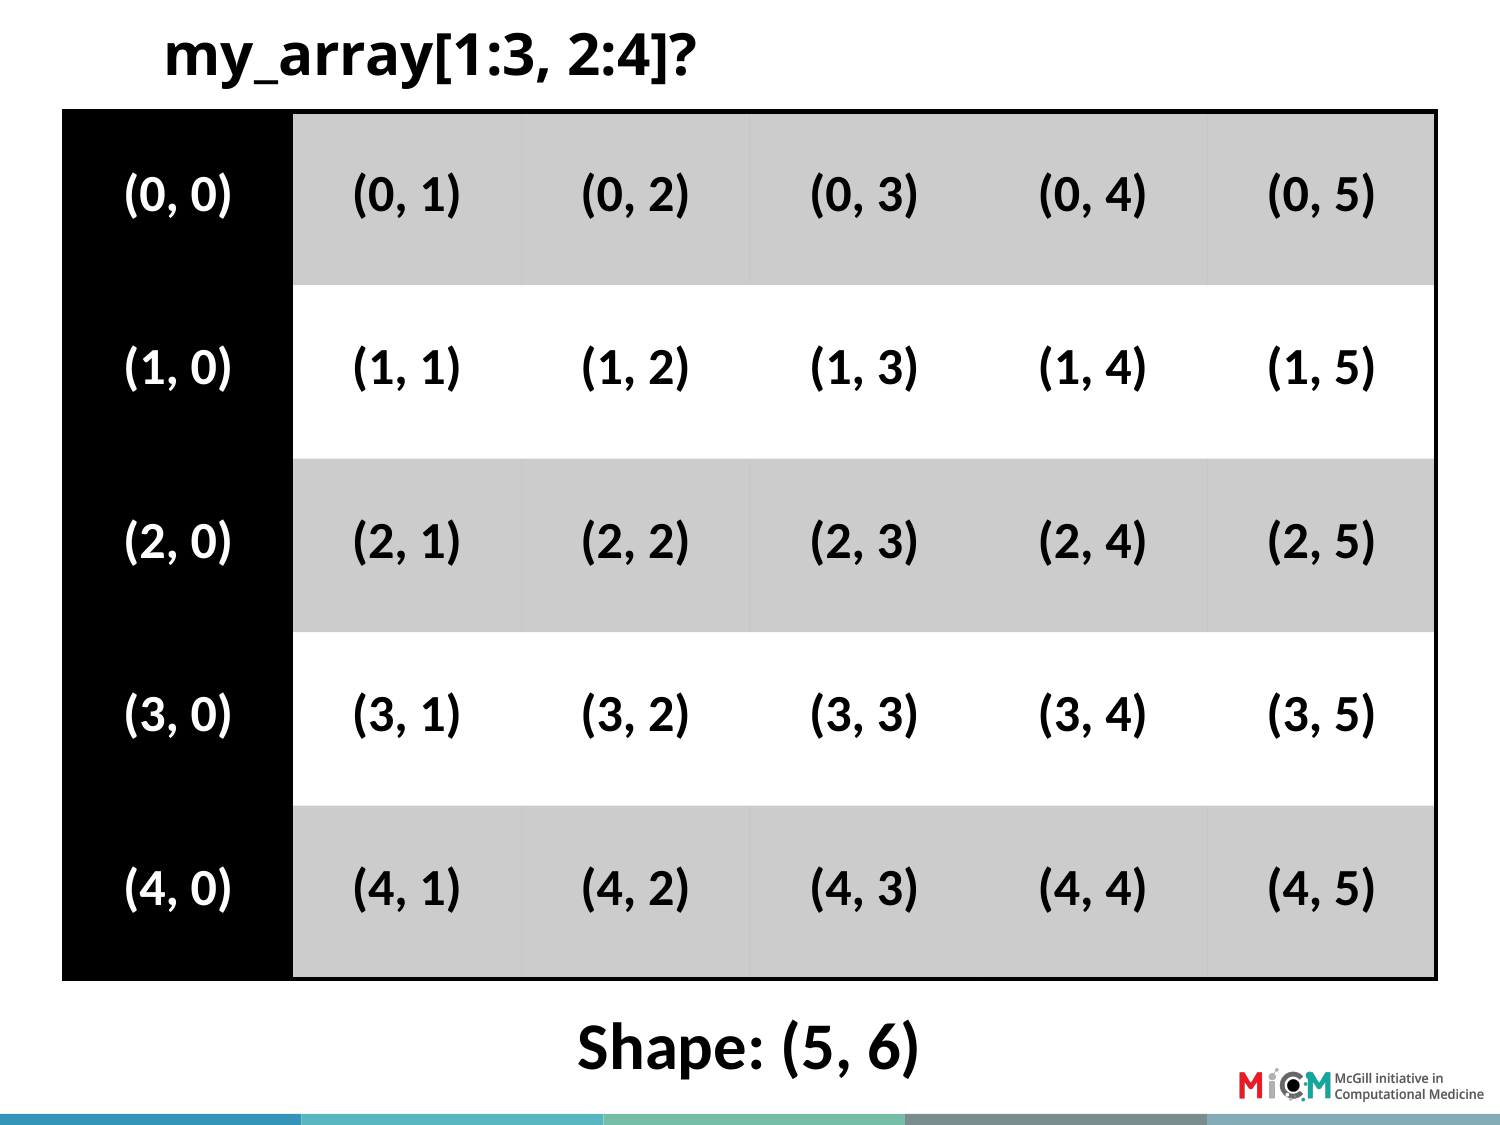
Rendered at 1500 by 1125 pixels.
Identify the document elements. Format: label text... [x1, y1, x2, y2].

table_cell (1, 5) [1207, 285, 1434, 459]
table_header (0, 2) [521, 114, 750, 285]
picture [1211, 1051, 1500, 1122]
table_cell (4, 2) [521, 806, 750, 977]
table_cell (4, 5) [1207, 806, 1434, 977]
table_cell (3, 3) [750, 632, 979, 806]
table_cell (2, 3) [750, 459, 979, 632]
table_cell (2, 1) [293, 459, 521, 632]
table_cell (2, 5) [1207, 459, 1434, 632]
table_header (0, 3) [750, 114, 979, 285]
table_header (0, 4) [979, 114, 1207, 285]
table_cell (4, 3) [750, 806, 979, 977]
text_box Shape: (5, 6) [562, 995, 937, 1090]
table_cell (3, 2) [521, 632, 750, 806]
table_cell (3, 1) [293, 632, 521, 806]
table_cell (2, 4) [979, 459, 1207, 632]
table_header (0, 5) [1207, 114, 1434, 285]
table_cell (1, 1) [293, 285, 521, 459]
table_cell (4, 1) [293, 806, 521, 977]
text_box my_array[1:3, 2:4]? [149, 9, 713, 95]
table_cell (2, 2) [521, 459, 750, 632]
table_cell (3, 4) [979, 632, 1207, 806]
table_cell (1, 0) [66, 285, 293, 459]
table_cell (3, 0) [66, 632, 293, 806]
table_cell (3, 5) [1207, 632, 1434, 806]
table_cell (4, 0) [66, 806, 293, 977]
table_cell (1, 3) [750, 285, 979, 459]
table_cell (1, 4) [979, 285, 1207, 459]
table_header (0, 1) [293, 114, 521, 285]
table_cell (1, 2) [521, 285, 750, 459]
table_header (0, 0) [66, 114, 293, 285]
table_cell (4, 4) [979, 806, 1207, 977]
table_cell (2, 0) [66, 459, 293, 632]
